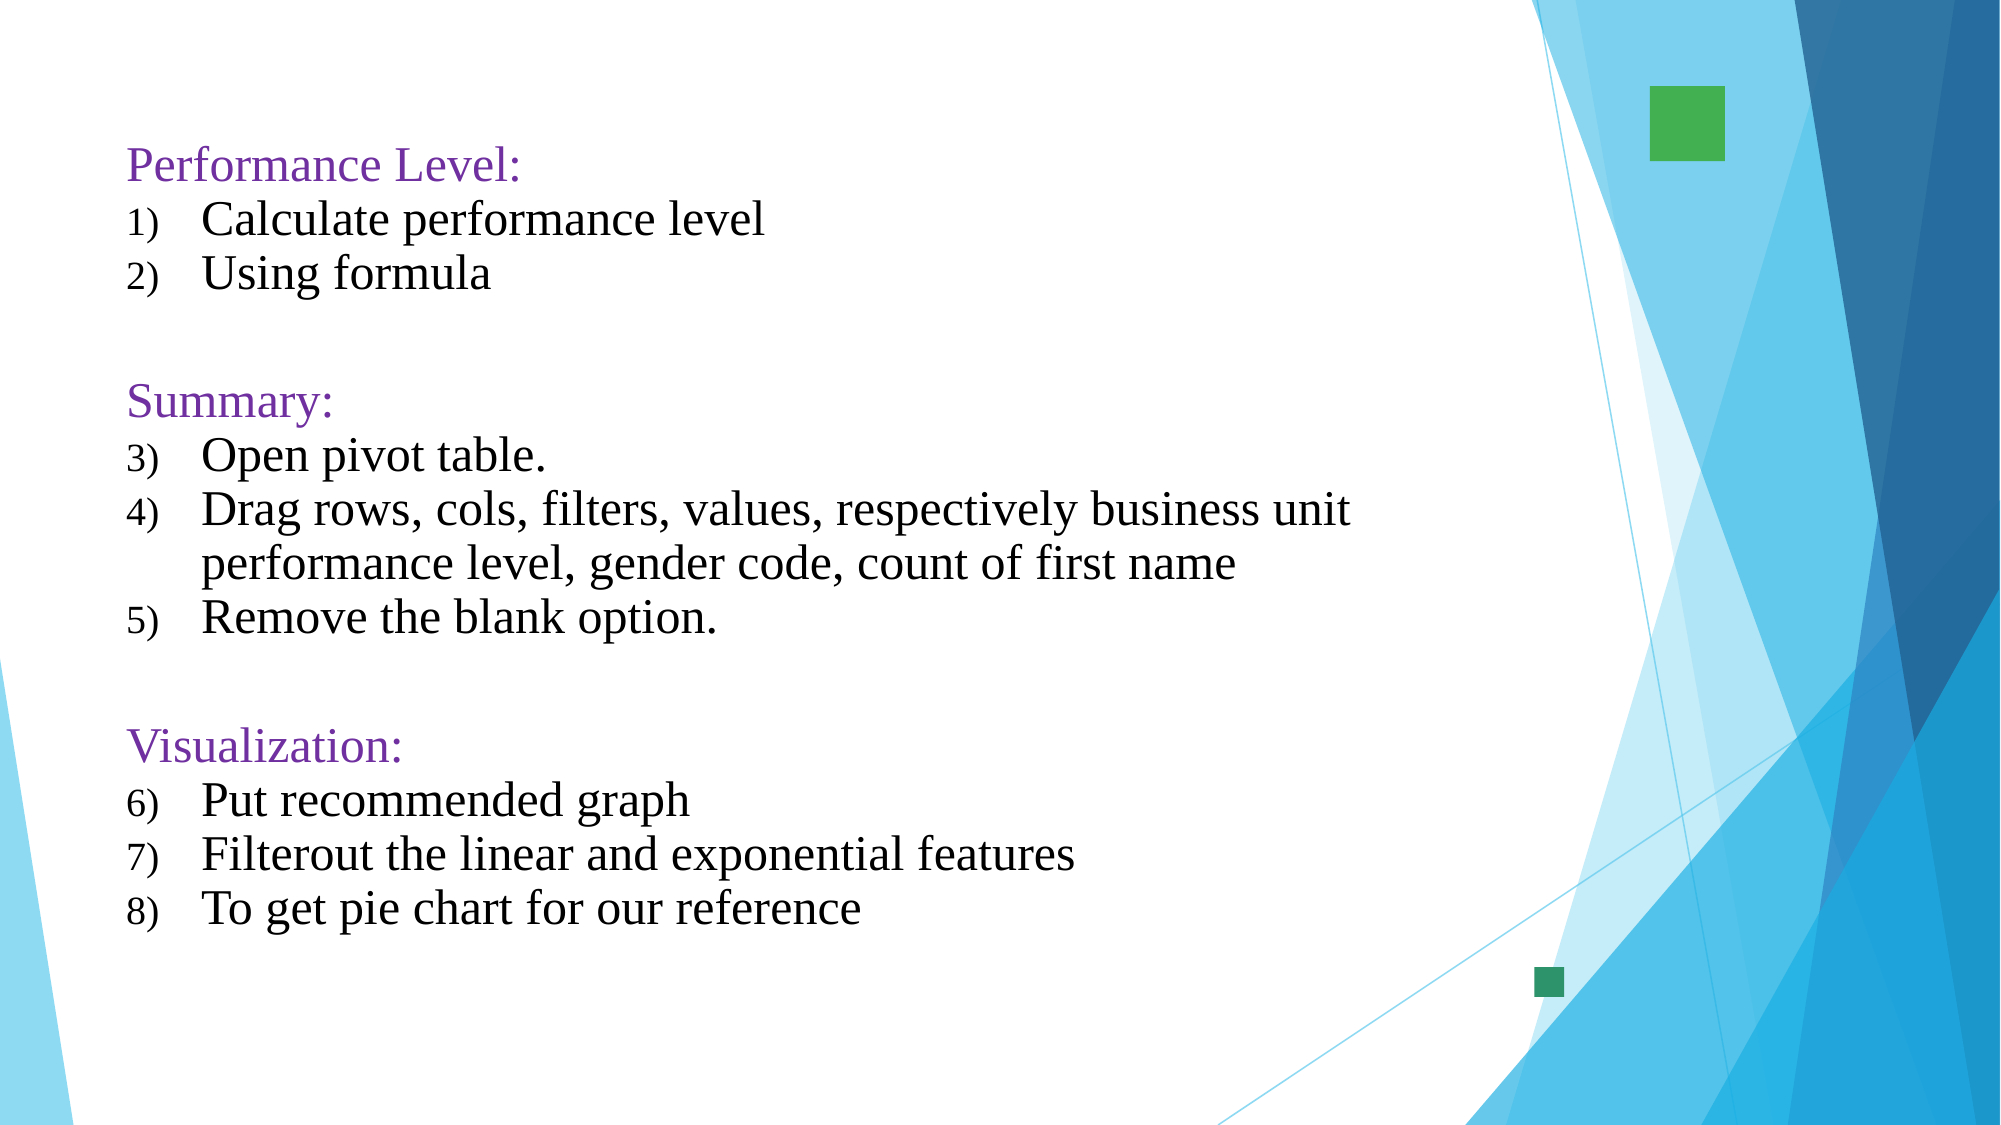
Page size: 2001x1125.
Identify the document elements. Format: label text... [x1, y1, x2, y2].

text_box [1649, 86, 1725, 162]
list Performance Level: Calculate performance level Using formula Summary: Open pivot table. Drag rows, cols, filters, values, respectively business unit performance level, gender code, count of first name Remove the blank option. Visualization: Put recommended graph Filterout the linear and exponential features To get pie chart for our reference [110, 129, 1522, 992]
text_box [1534, 967, 1565, 997]
